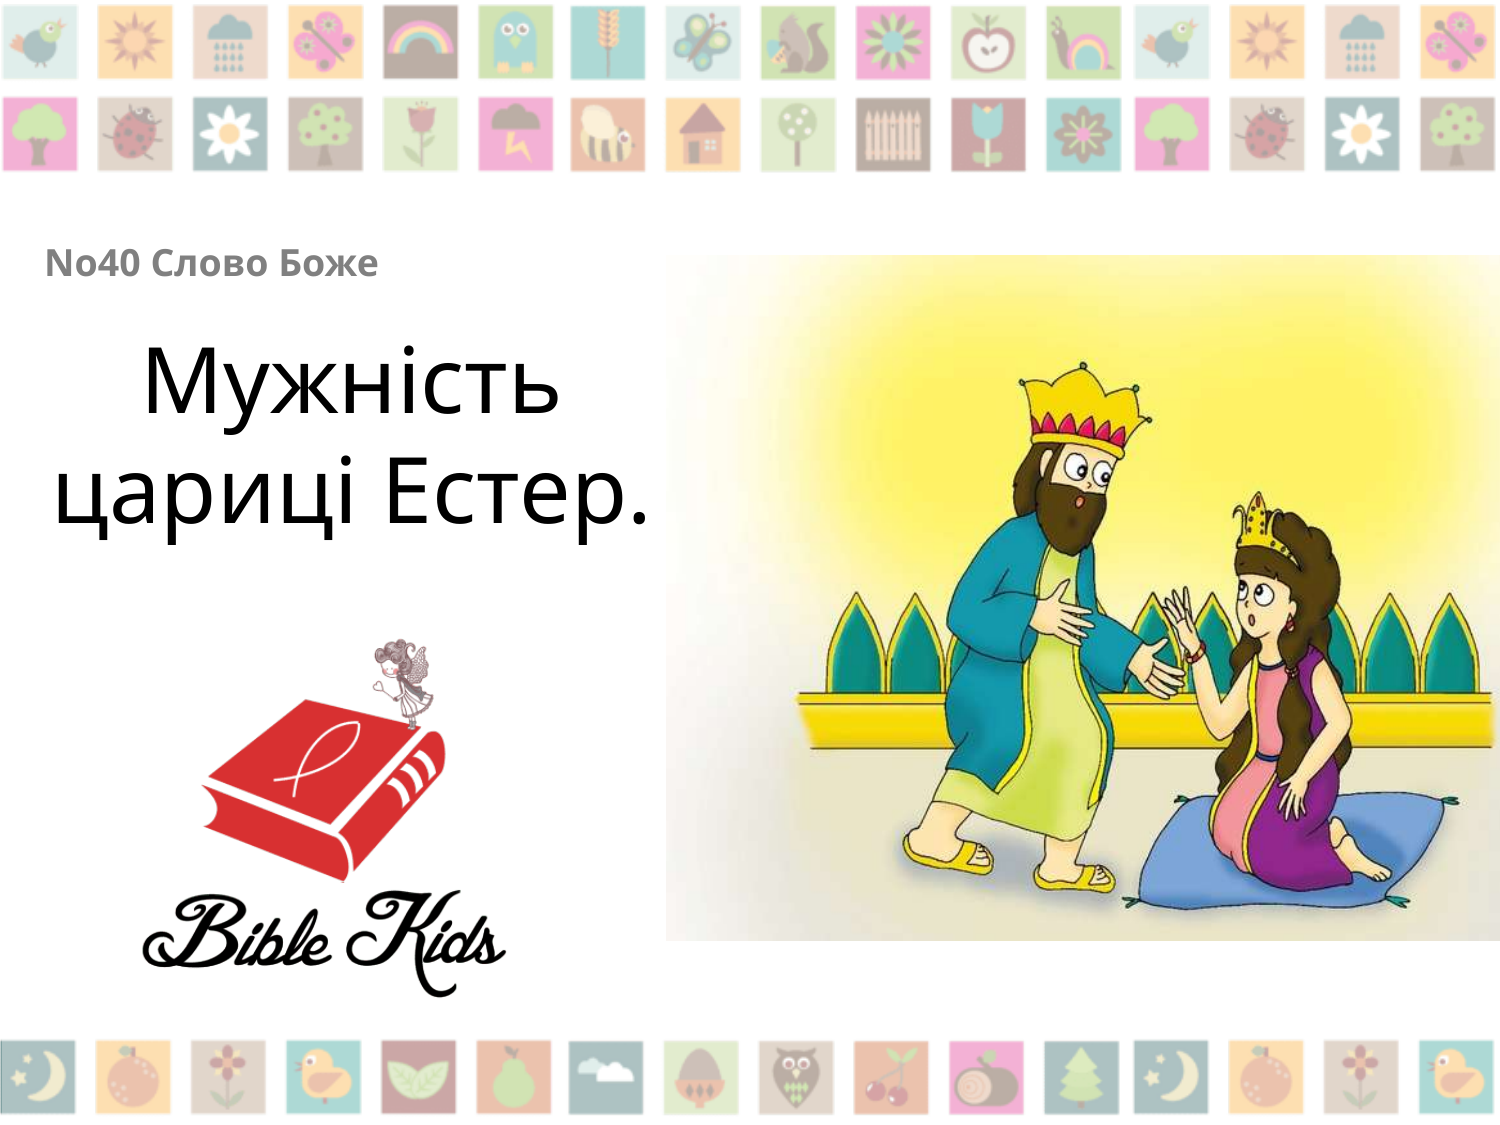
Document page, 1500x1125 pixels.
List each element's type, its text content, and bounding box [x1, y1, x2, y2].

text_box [0, 1028, 1500, 1118]
text_box Мужність цариці Естер. [29, 314, 661, 550]
text_box No40 Слово Боже [29, 231, 526, 292]
picture [117, 600, 544, 1027]
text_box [0, 3, 1500, 181]
picture [666, 255, 1500, 941]
